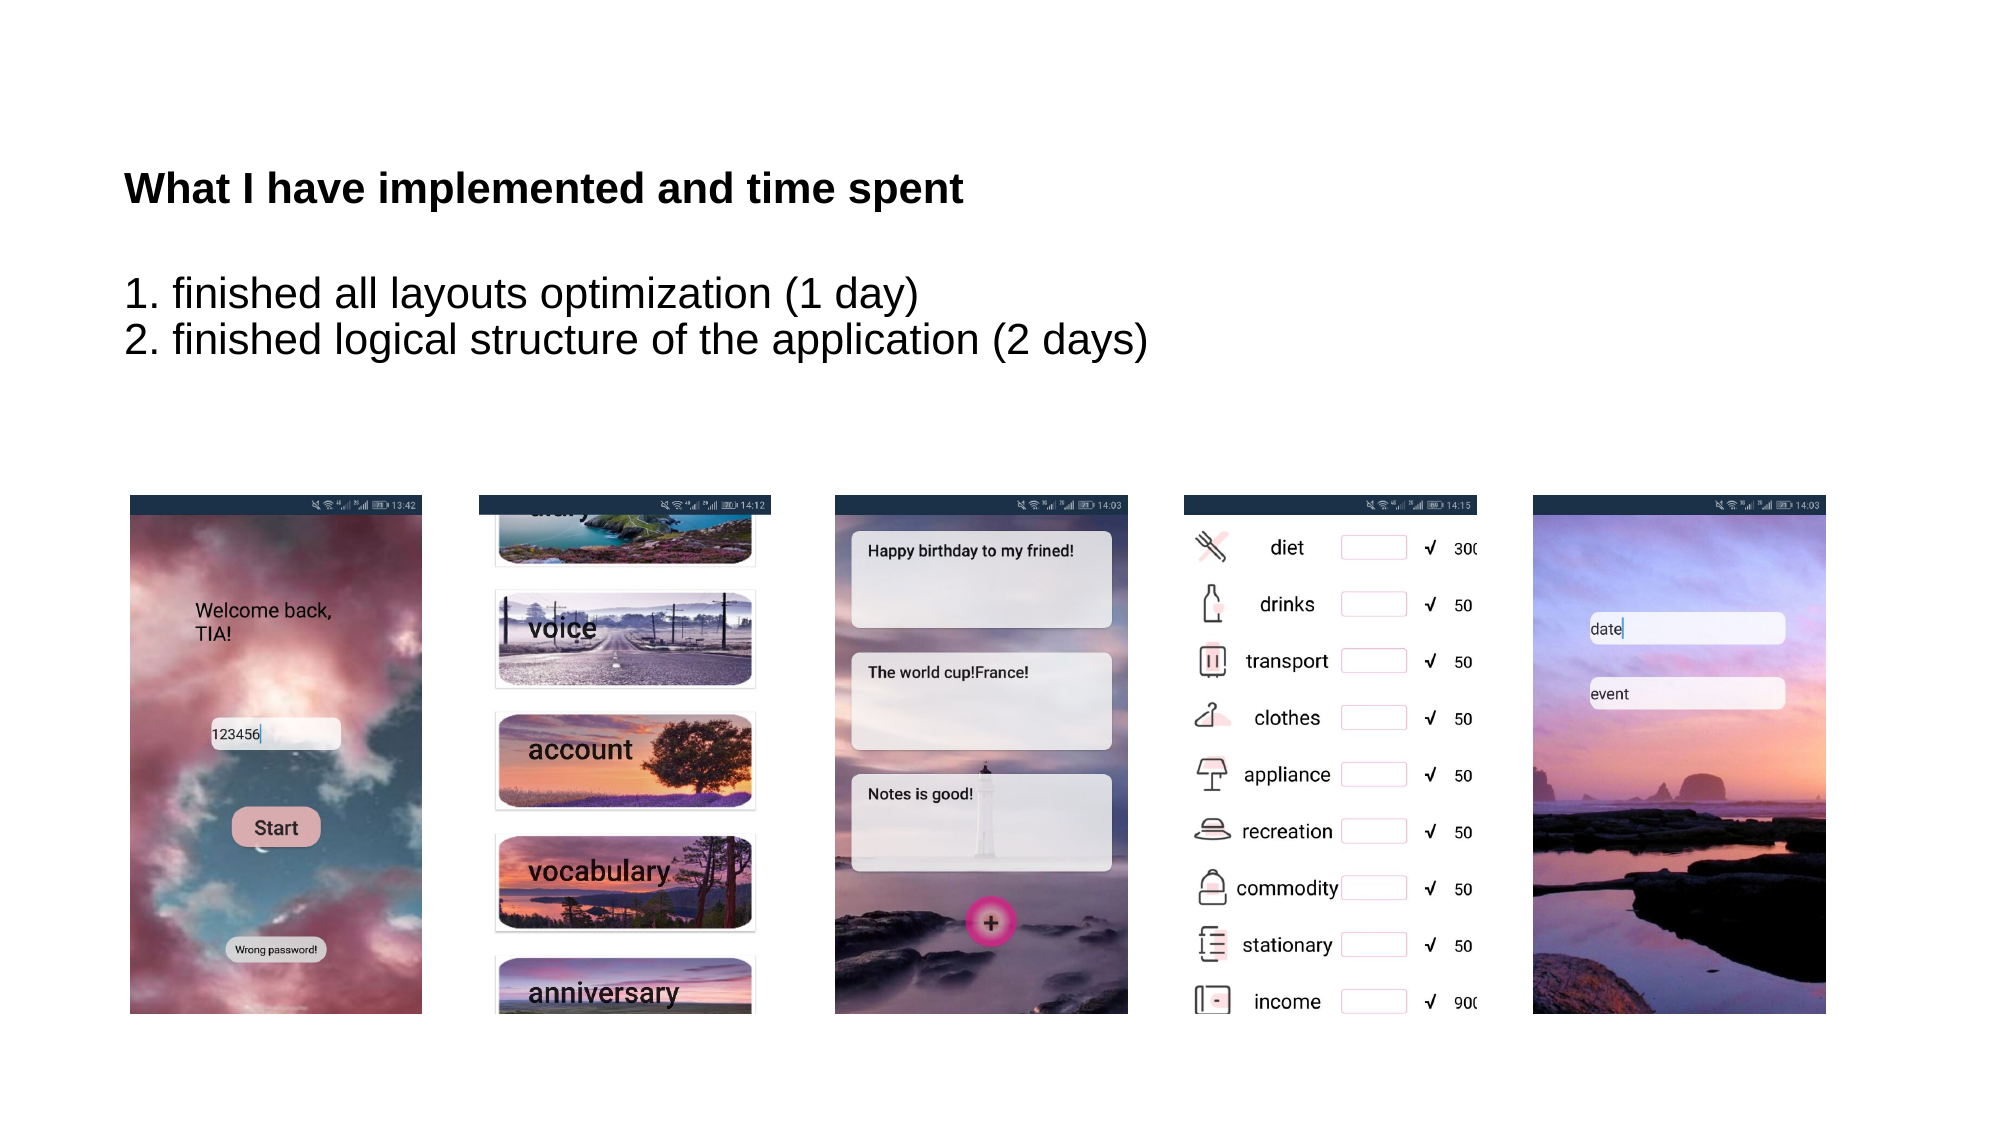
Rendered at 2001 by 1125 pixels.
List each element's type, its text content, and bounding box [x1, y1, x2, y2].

picture [1184, 495, 1477, 1014]
title What I have implemented and time spent 1. finished all layouts optimization (1 day) 2. finished logical structure of the application (2 days) [109, 156, 1835, 496]
picture [835, 495, 1128, 1014]
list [130, 495, 422, 1014]
picture [1533, 495, 1826, 1014]
picture [479, 495, 771, 1014]
